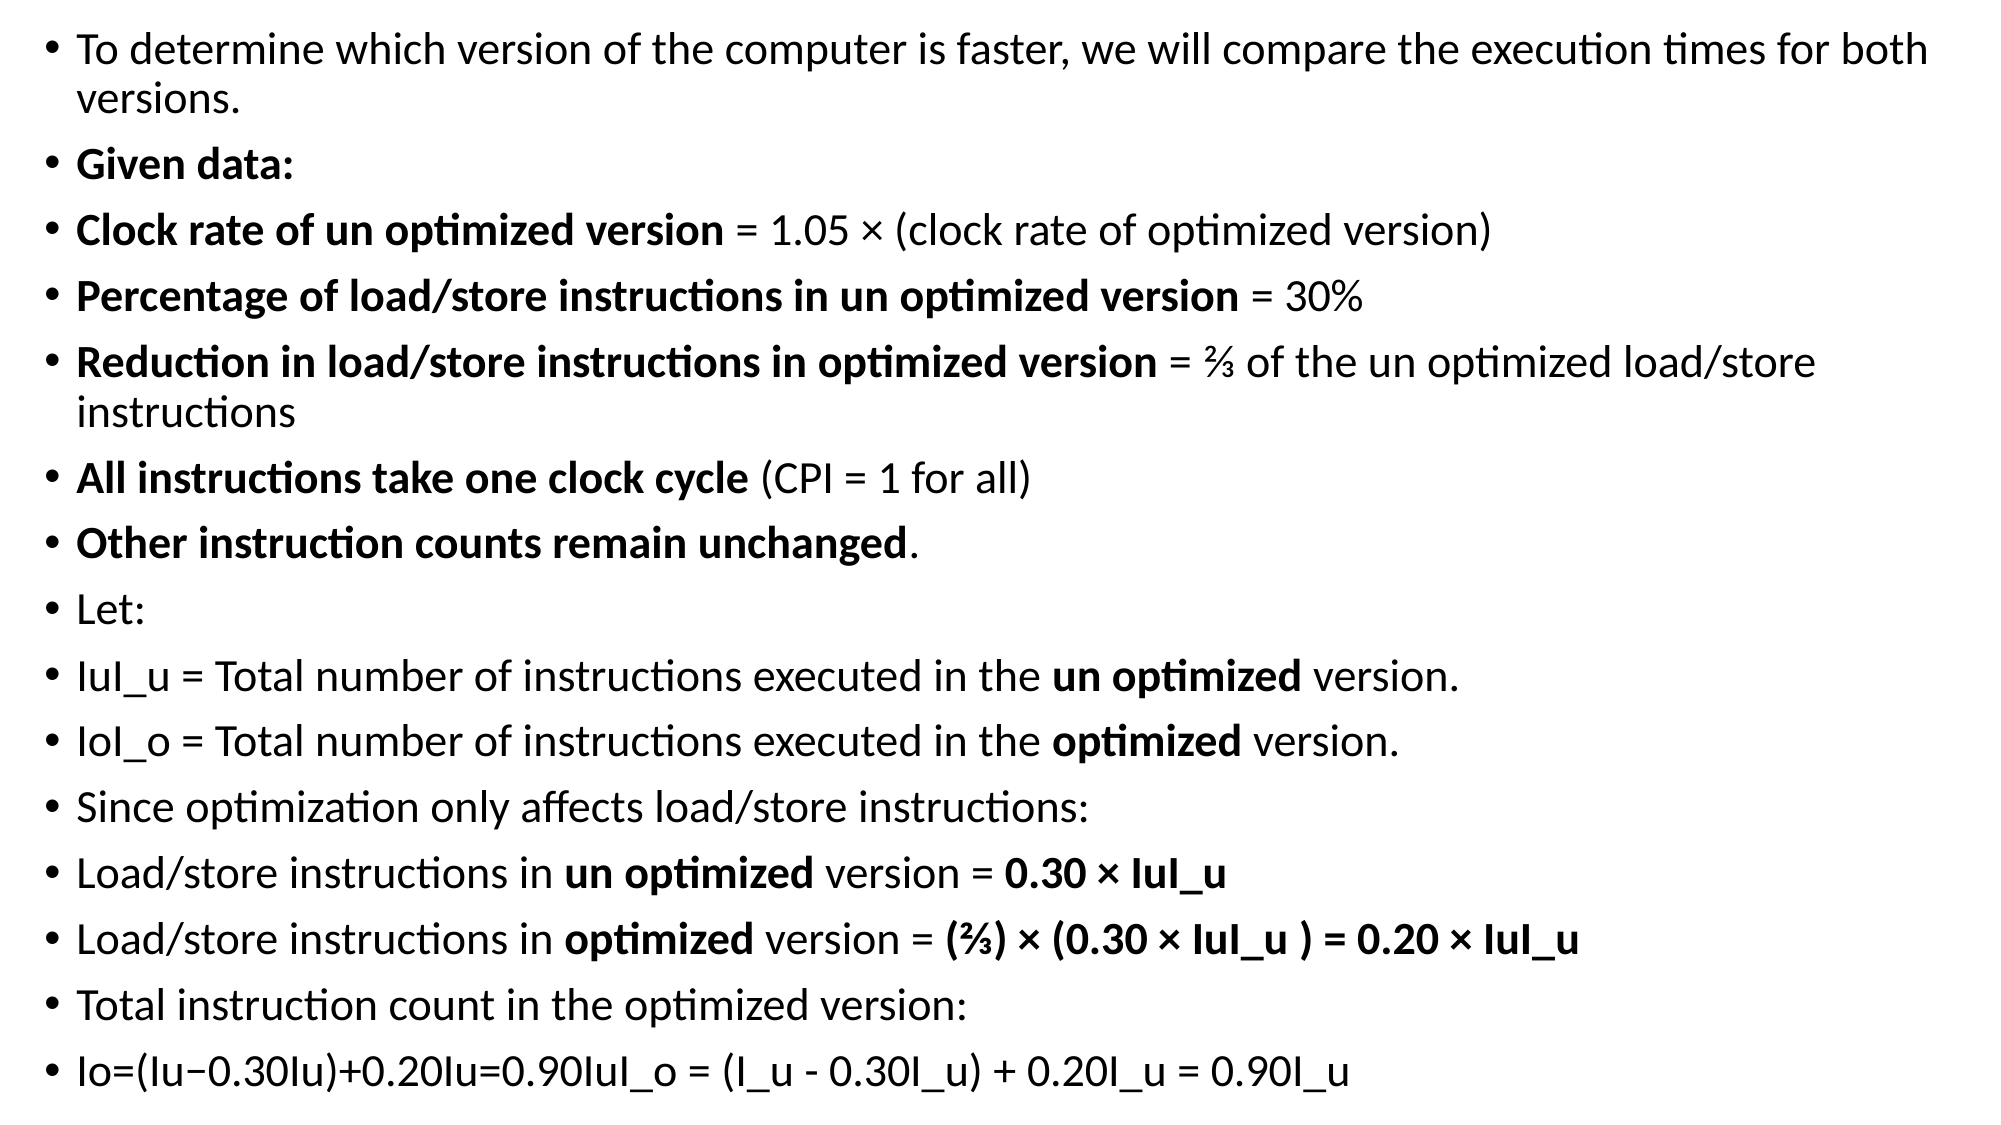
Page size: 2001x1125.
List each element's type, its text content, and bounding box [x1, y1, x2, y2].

list To determine which version of the computer is faster, we will compare the execution times for both versions. Given data: Clock rate of un optimized version = 1.05 × (clock rate of optimized version) Percentage of load/store instructions in un optimized version = 30% Reduction in load/store instructions in optimized version = ⅔ of the un optimized load/store instructions All instructions take one clock cycle (CPI = 1 for all) Other instruction counts remain unchanged. Let: IuI_u = Total number of instructions executed in the un optimized version. IoI_o = Total number of instructions executed in the optimized version. Since optimization only affects load/store instructions: Load/store instructions in un optimized version = 0.30 × IuI_u Load/store instructions in optimized version = (⅔) × (0.30 × IuI_u ) = 0.20 × IuI_u Total instruction count in the optimized version: Io=(Iu−0.30Iu)+0.20Iu=0.90IuI_o = (I_u - 0.30I_u) + 0.20I_u = 0.90I_u [29, 17, 2000, 1114]
